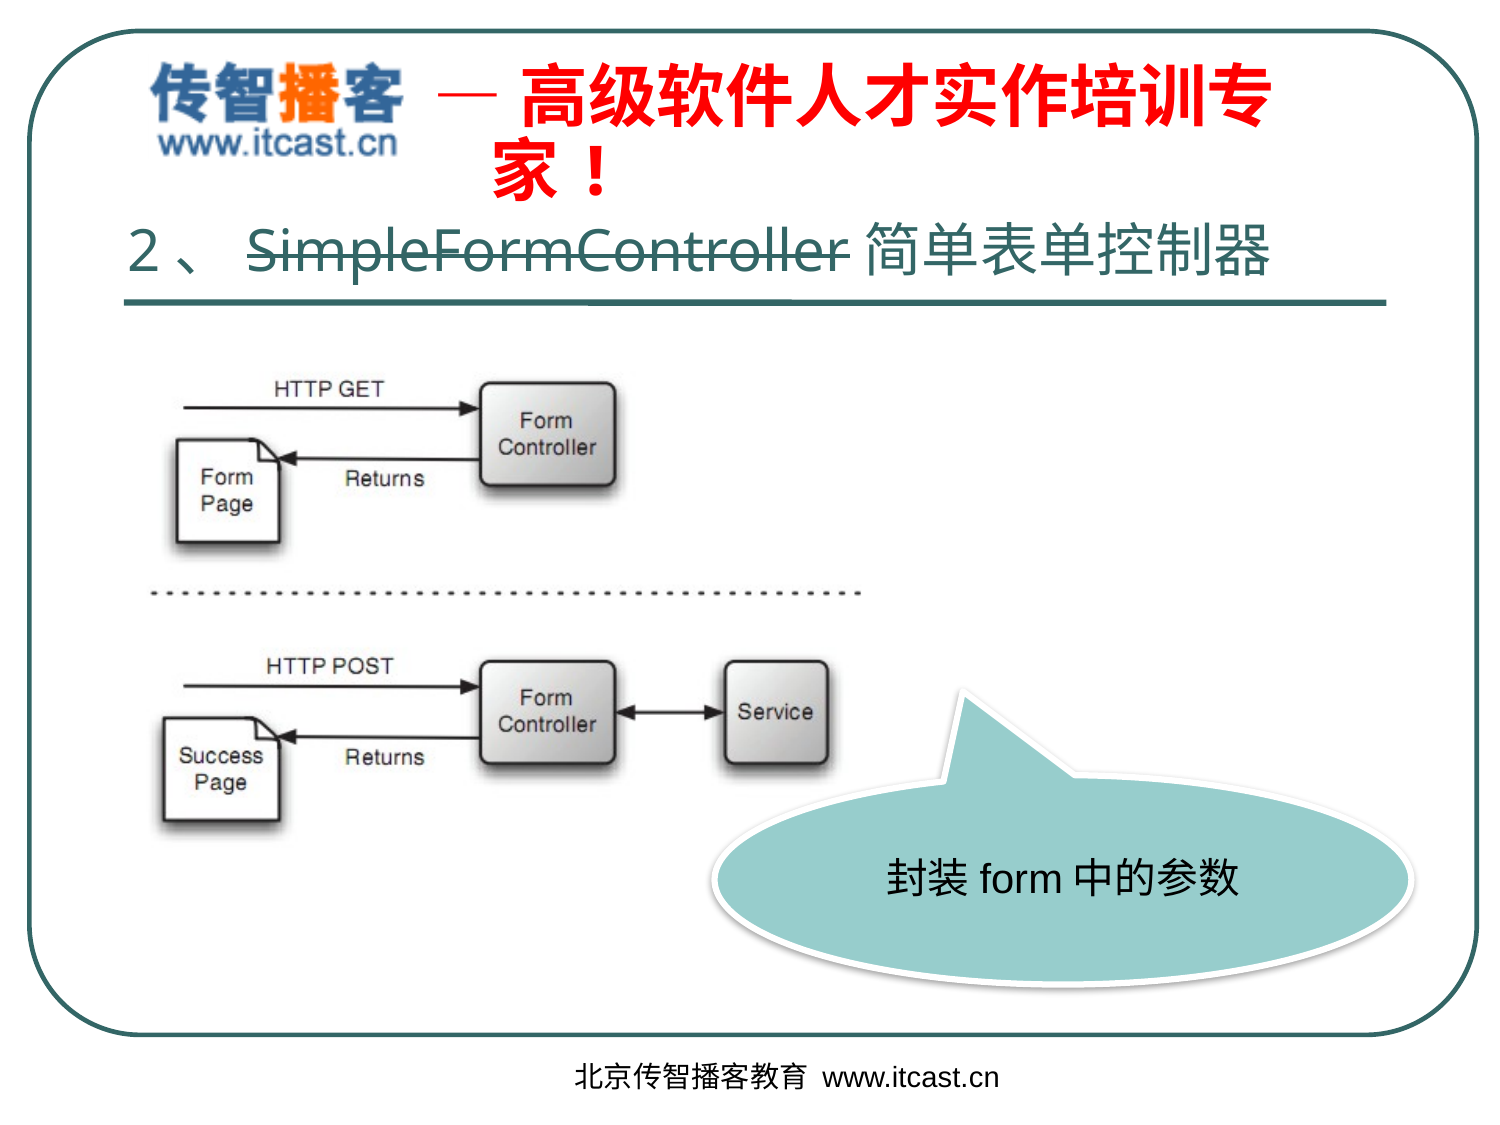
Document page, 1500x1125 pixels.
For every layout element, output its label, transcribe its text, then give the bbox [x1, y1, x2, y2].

picture [135, 347, 872, 848]
footer 北京传智播客教育 www.itcast.cn [549, 1050, 1025, 1125]
text_box 封装form中的参数 [711, 688, 1415, 988]
title 2、SimpleFormController简单表单控制器 [112, 54, 1436, 291]
